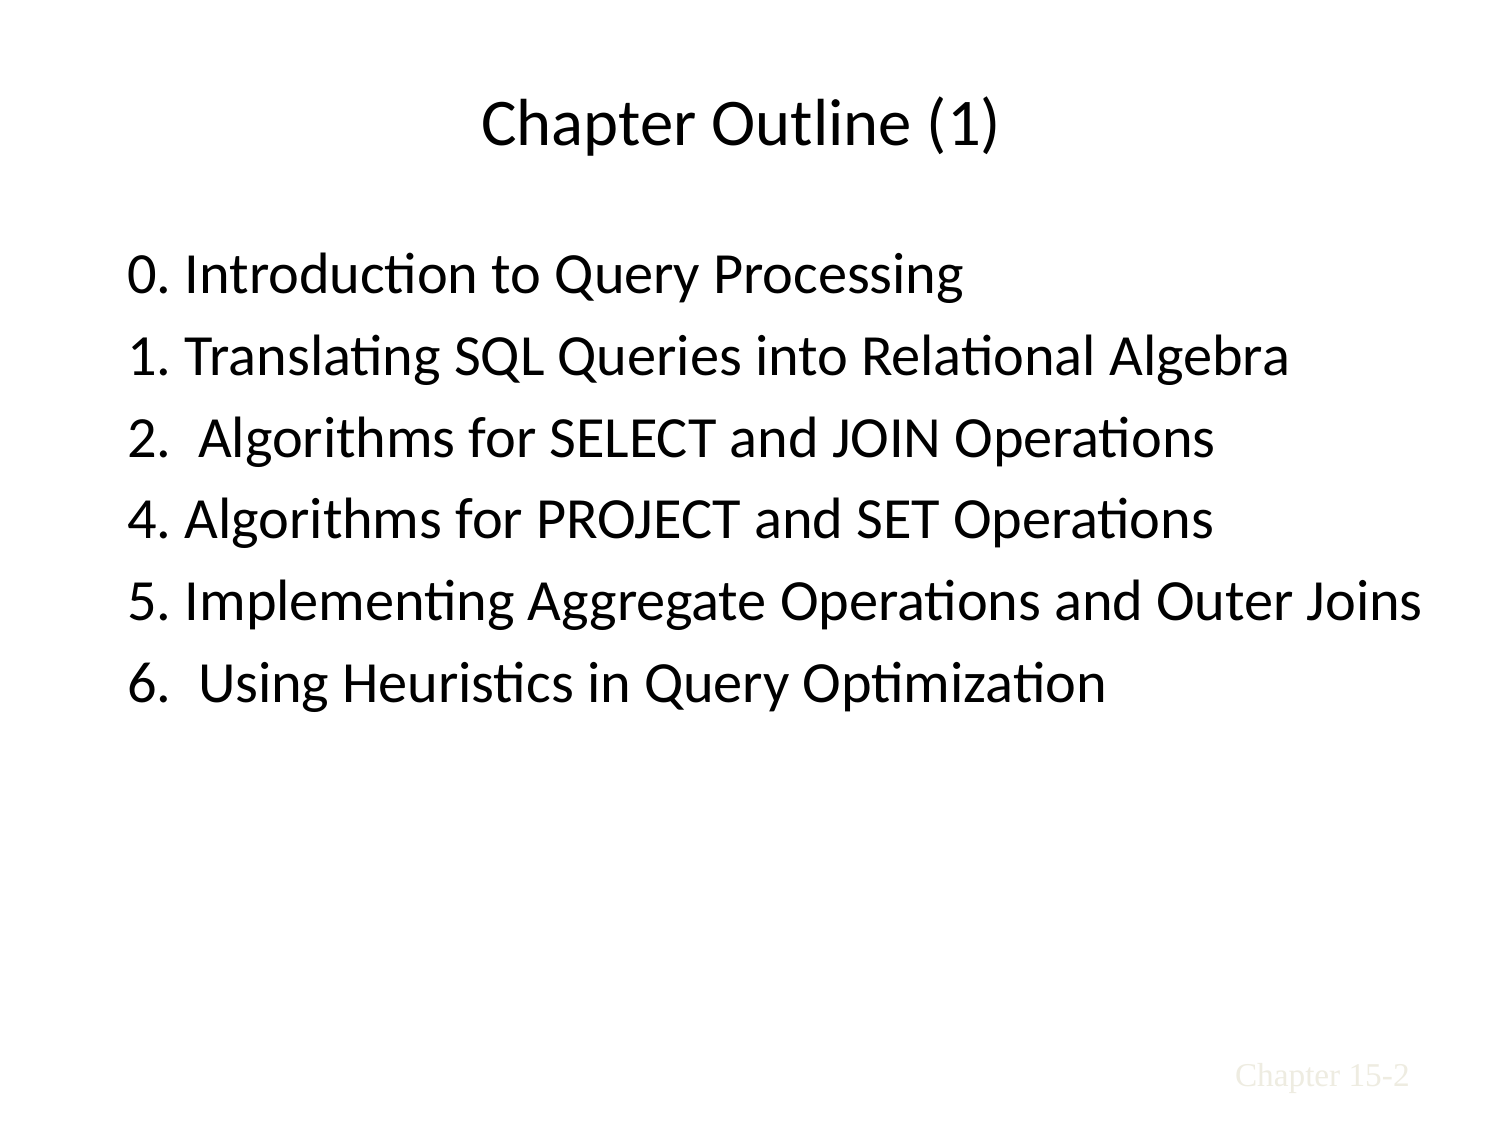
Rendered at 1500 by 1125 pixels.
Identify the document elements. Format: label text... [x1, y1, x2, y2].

slide_number Chapter 15-2 [1074, 1042, 1425, 1103]
title Chapter Outline (1) [41, 49, 1442, 188]
list 0. Introduction to Query Processing 1. Translating SQL Queries into Relational Algebra 2. Algorithms for SELECT and JOIN Operations 4. Algorithms for PROJECT and SET Operations 5. Implementing Aggregate Operations and Outer Joins 6. Using Heuristics in Query Optimization [112, 227, 1500, 903]
